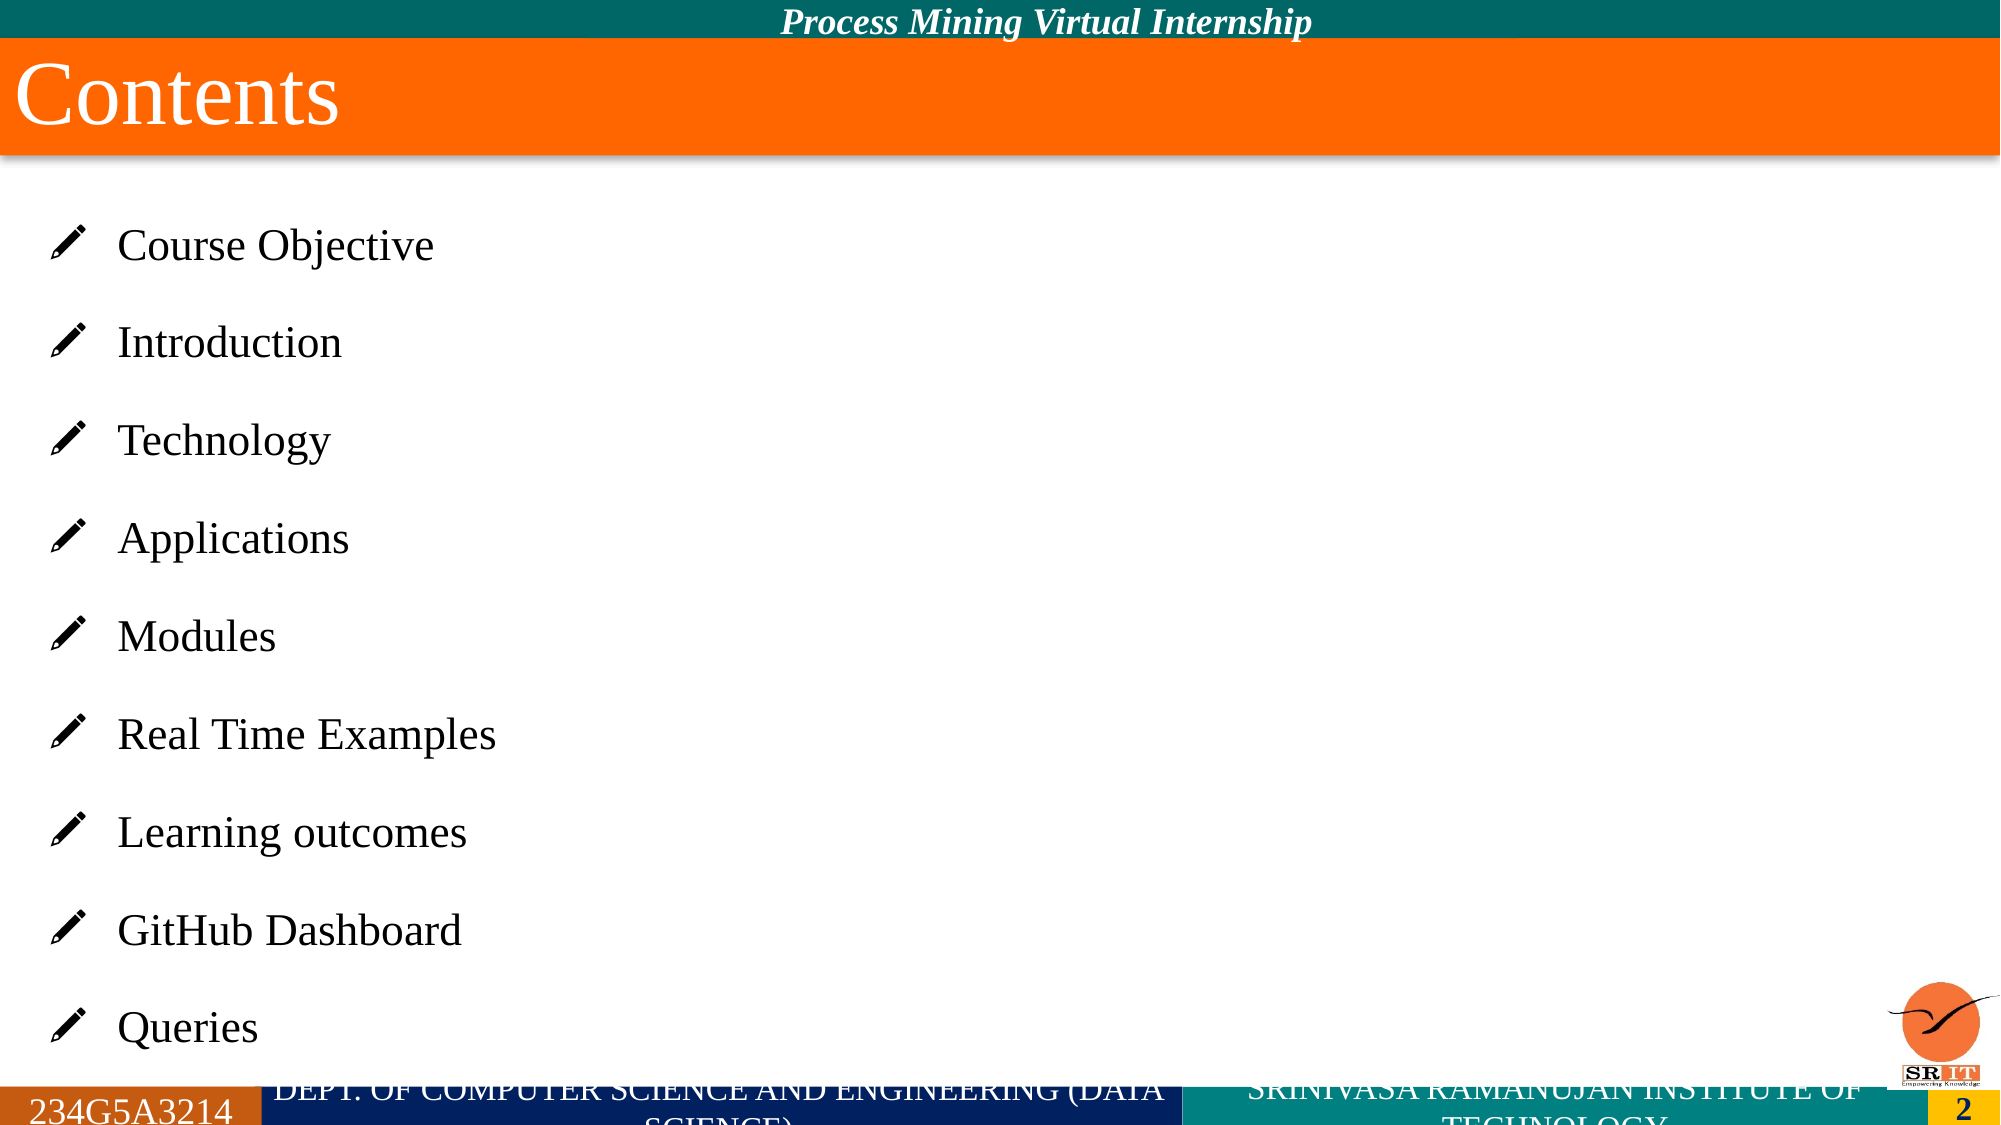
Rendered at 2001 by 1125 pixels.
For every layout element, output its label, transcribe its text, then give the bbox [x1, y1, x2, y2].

text_box Process Mining Virtual Internship [585, 0, 1518, 39]
picture [47, 612, 89, 654]
picture [47, 319, 89, 361]
picture [1887, 977, 2000, 1090]
picture [47, 417, 89, 459]
list Course Objective Introduction Technology Applications Modules Real Time Examples Learning outcomes GitHub Dashboard Queries [32, 179, 1965, 1065]
picture [47, 906, 89, 948]
picture [47, 1004, 89, 1046]
picture [47, 710, 89, 752]
text_box 234G5A3214 [0, 1086, 262, 1125]
picture [47, 808, 89, 850]
picture [47, 221, 89, 263]
picture [47, 515, 89, 556]
title Contents [0, 38, 2000, 156]
